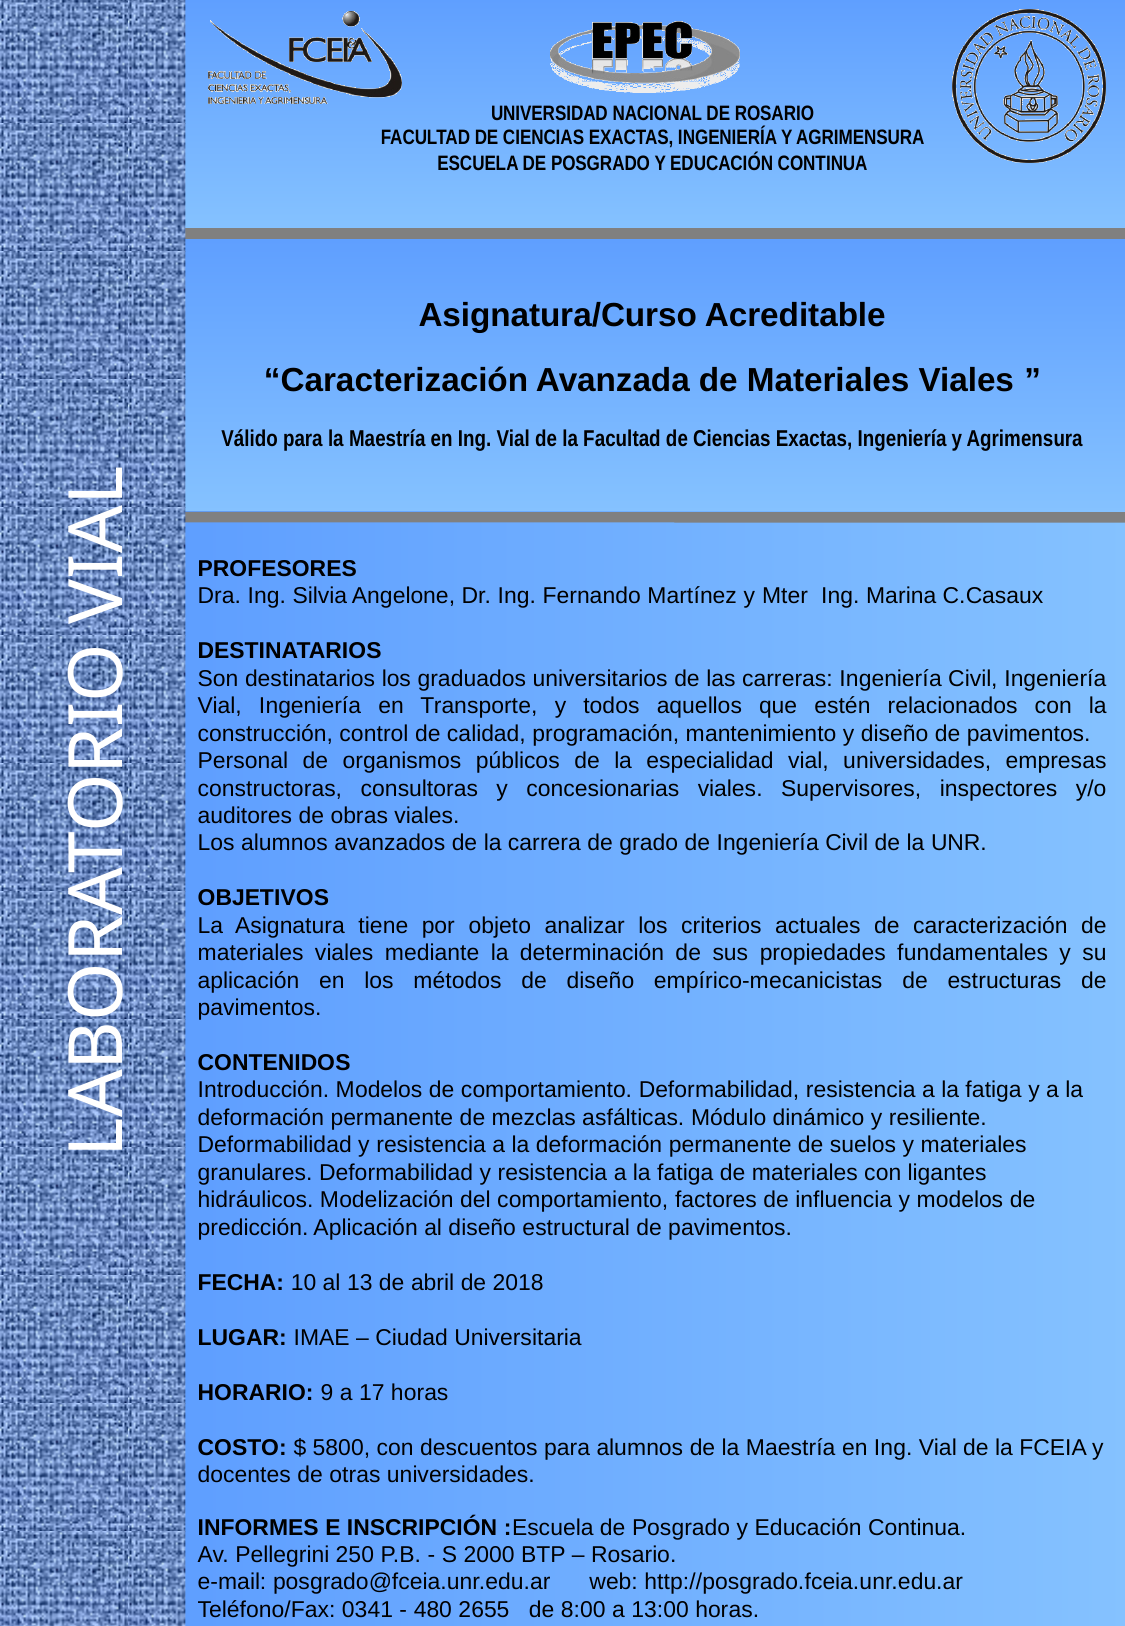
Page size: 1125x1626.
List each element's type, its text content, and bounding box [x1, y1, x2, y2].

title UNIVERSIDAD NACIONAL DE ROSARIO FACULTAD DE CIENCIAS EXACTAS, INGENIERÍA Y AGRIMENSURA ESCUELA DE POSGRADO Y EDUCACIÓN CONTINUA [186, 0, 1125, 228]
picture [207, 11, 402, 104]
text_box LABORATORIO VIAL [0, 0, 186, 1625]
picture [951, 9, 1107, 163]
text_box PROFESORES Dra. Ing. Silvia Angelone, Dr. Ing. Fernando Martínez y Mter Ing. Marina C.Casaux DESTINATARIOS Son destinatarios los graduados universitarios de las carreras: Ingeniería Civil, Ingeniería Vial, Ingeniería en Transporte, y todos aquellos que estén relacionados con la construcción, control de calidad, programación, mantenimiento y diseño de pavimentos. Personal de organismos públicos de la especialidad vial, universidades, empresas constructoras, consultoras y concesionarias viales. Supervisores, inspectores y/o auditores de obras viales. Los alumnos avanzados de la carrera de grado de Ingeniería Civil de la UNR. OBJETIVOS La Asignatura tiene por objeto analizar los criterios actuales de caracterización de materiales viales mediante la determinación de sus propiedades fundamentales y su aplicación en los métodos de diseño empírico-mecanicistas de estructuras de pavimentos. CONTENIDOS Introducción. Modelos de comportamiento. Deformabilidad, resistencia a la fatiga y a la deformación permanente de mezclas asfálticas. Módulo dinámico y resiliente. Deformabilidad y resistencia a la deformación permanente de suelos y materiales granulares. Deformabilidad y resistencia a la fatiga de materiales con ligantes hidráulicos. Modelización del comportamiento, factores de influencia y modelos de predicción. Aplicación al diseño estructural de pavimentos. FECHA: 10 al 13 de abril de 2018 LUGAR: IMAE – Ciudad Universitaria HORARIO: 9 a 17 horas COSTO: $ 5800, con descuentos para alumnos de la Maestría en Ing. Vial de la FCEIA y docentes de otras universidades. INFORMES E INSCRIPCIÓN :Escuela de Posgrado y Educación Continua. Av. Pellegrini 250 P.B. - S 2000 BTP – Rosario. e-mail: posgrado@fceia.unr.edu.ar web: http://posgrado.fceia.unr.edu.ar Teléfono/Fax: 0341 - 480 2655 de 8:00 a 13:00 horas. [186, 524, 1125, 1625]
picture [550, 20, 740, 97]
text_box Asignatura/Curso Acreditable “Caracterización Avanzada de Materiales Viales ” Válido para la Maestría en Ing. Vial de la Facultad de Ciencias Exactas, Ingeniería y Agrimensura [186, 239, 1125, 511]
